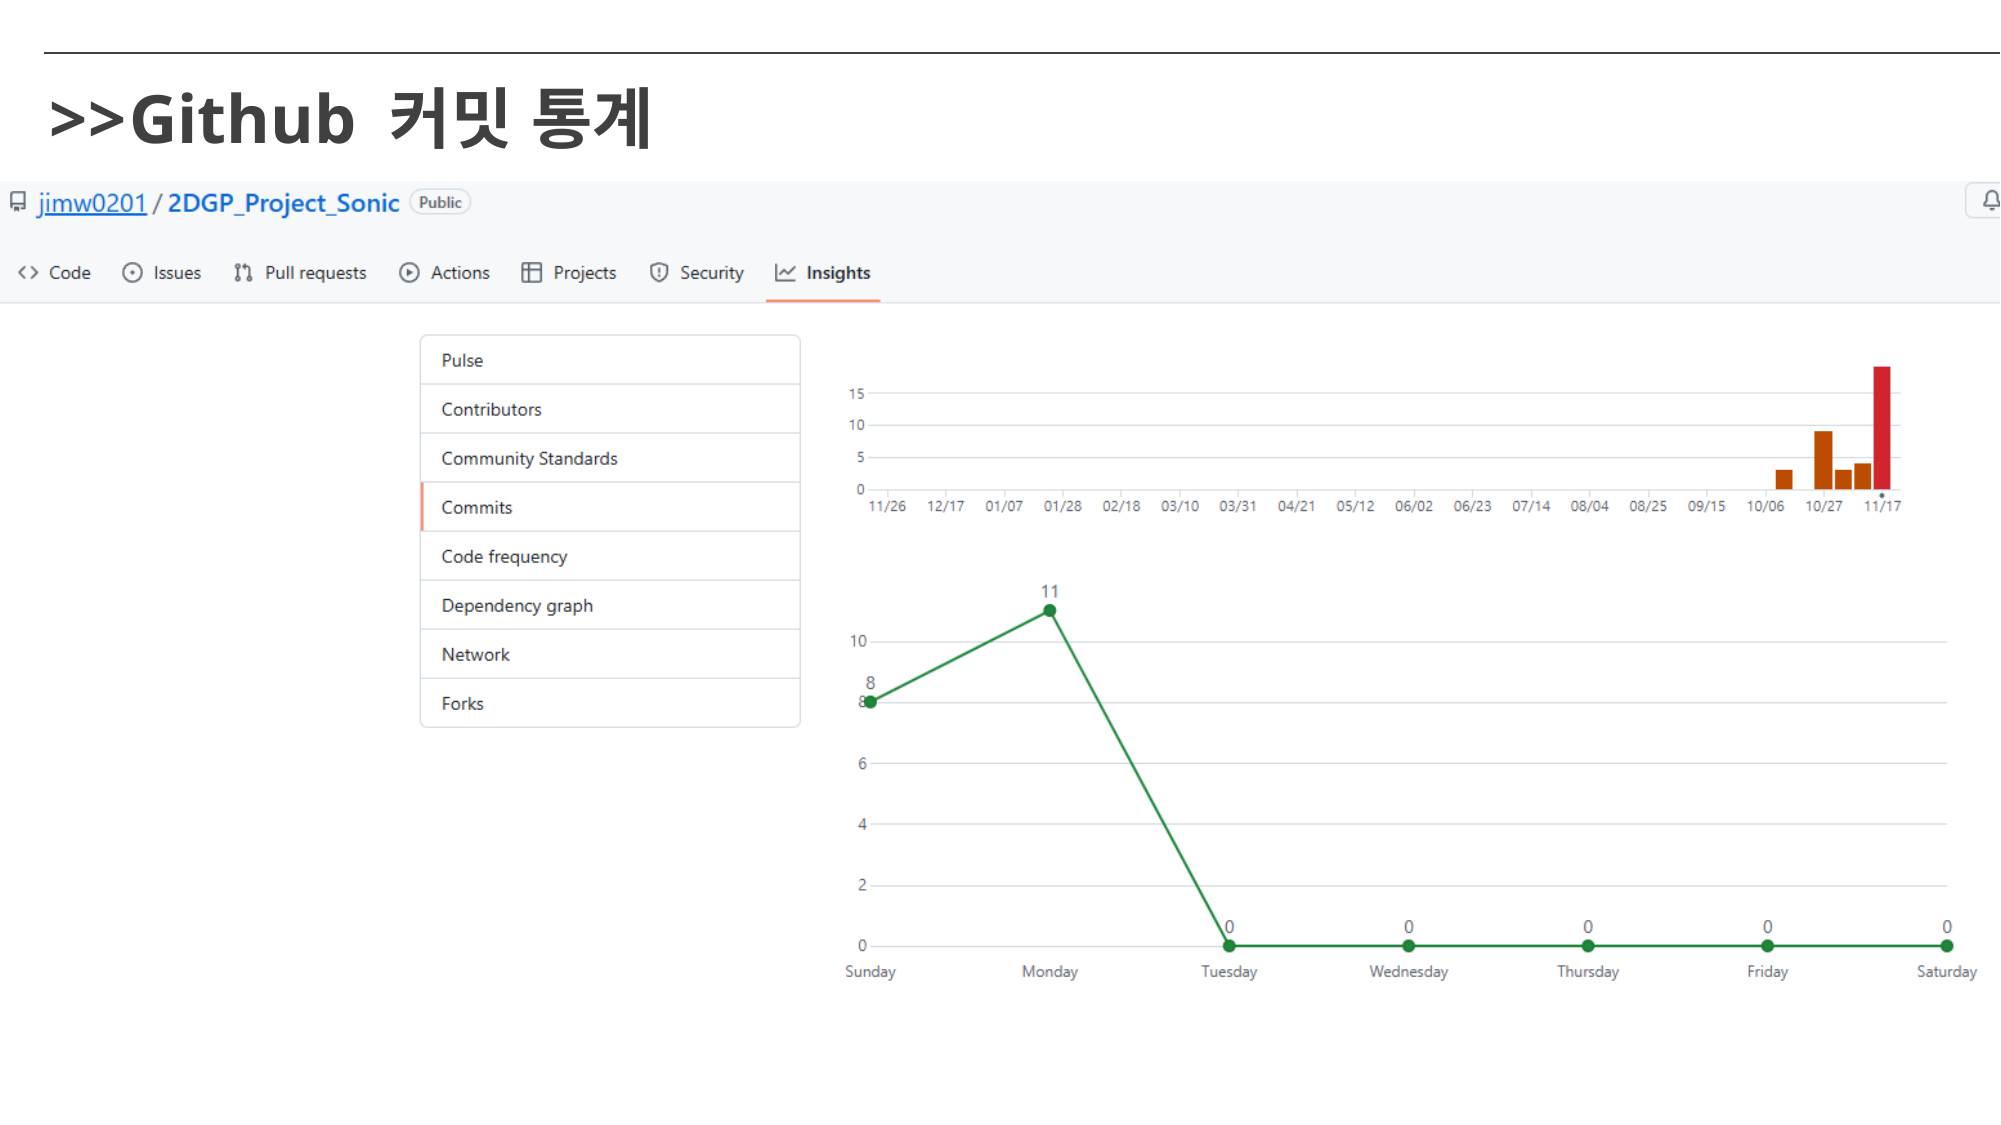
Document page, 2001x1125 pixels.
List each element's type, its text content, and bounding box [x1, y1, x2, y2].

picture [0, 181, 2000, 1008]
text_box Github 커밋 통계 [114, 69, 670, 165]
text_box >> [34, 69, 114, 165]
